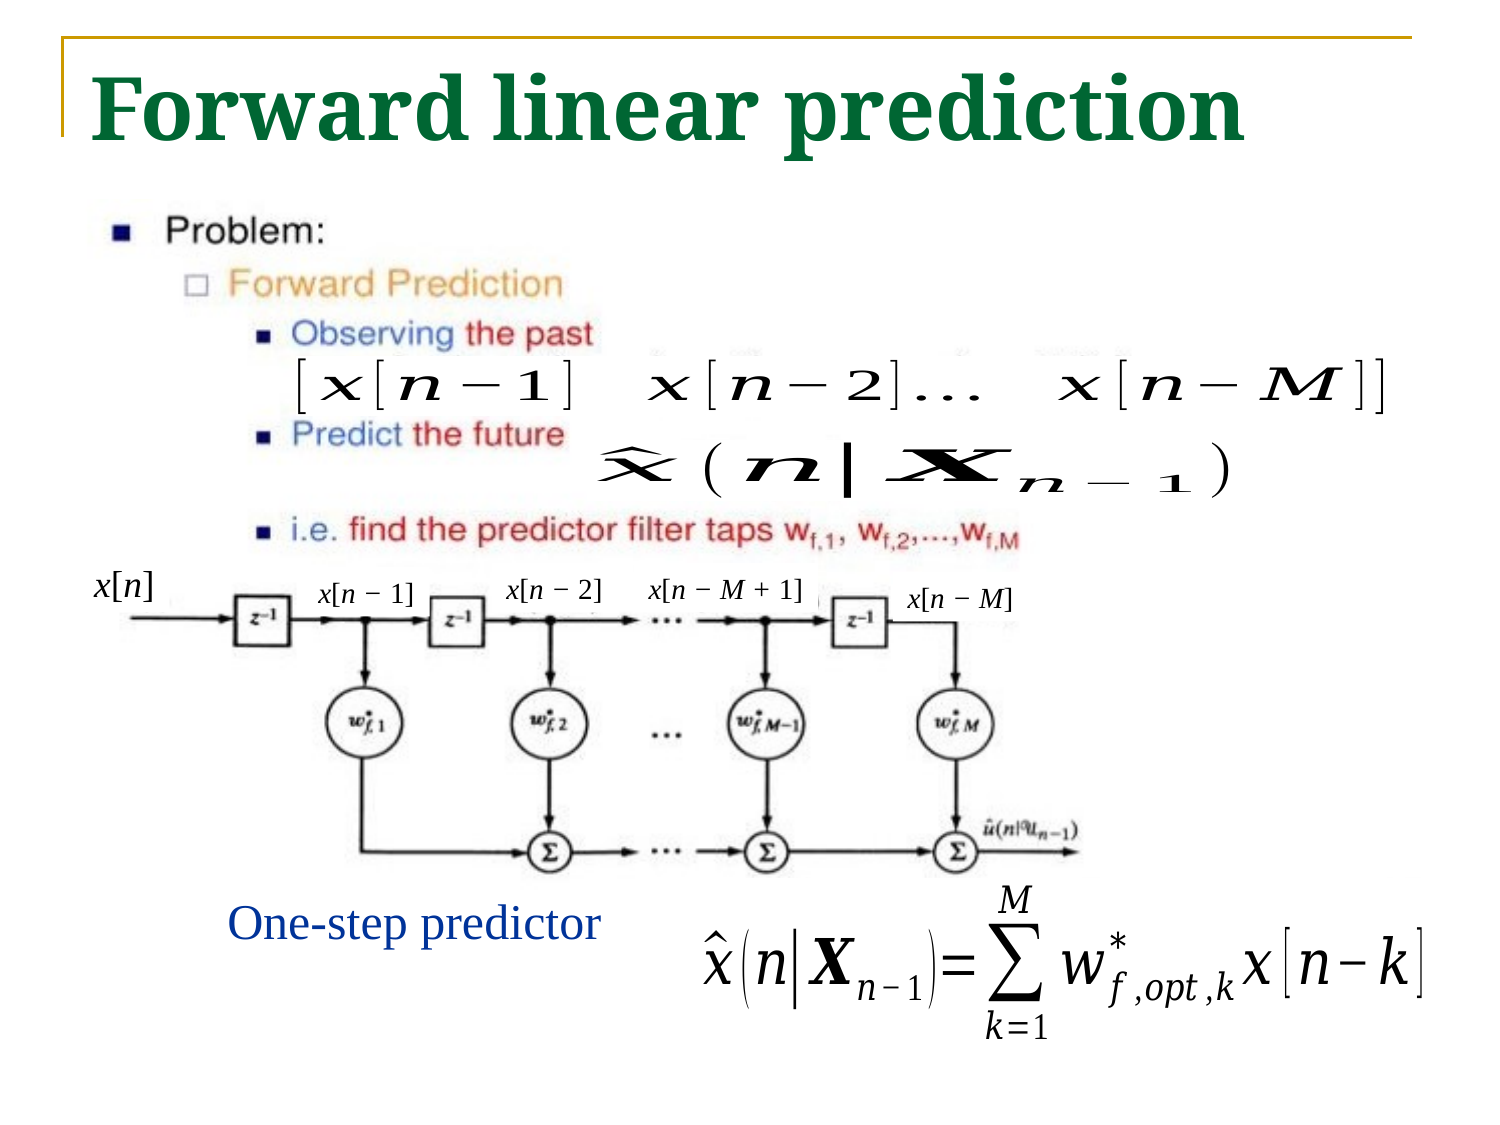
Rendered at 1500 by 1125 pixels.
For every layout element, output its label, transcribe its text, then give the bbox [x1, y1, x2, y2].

title Forward linear prediction [75, 45, 1425, 198]
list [24, 199, 1469, 1063]
